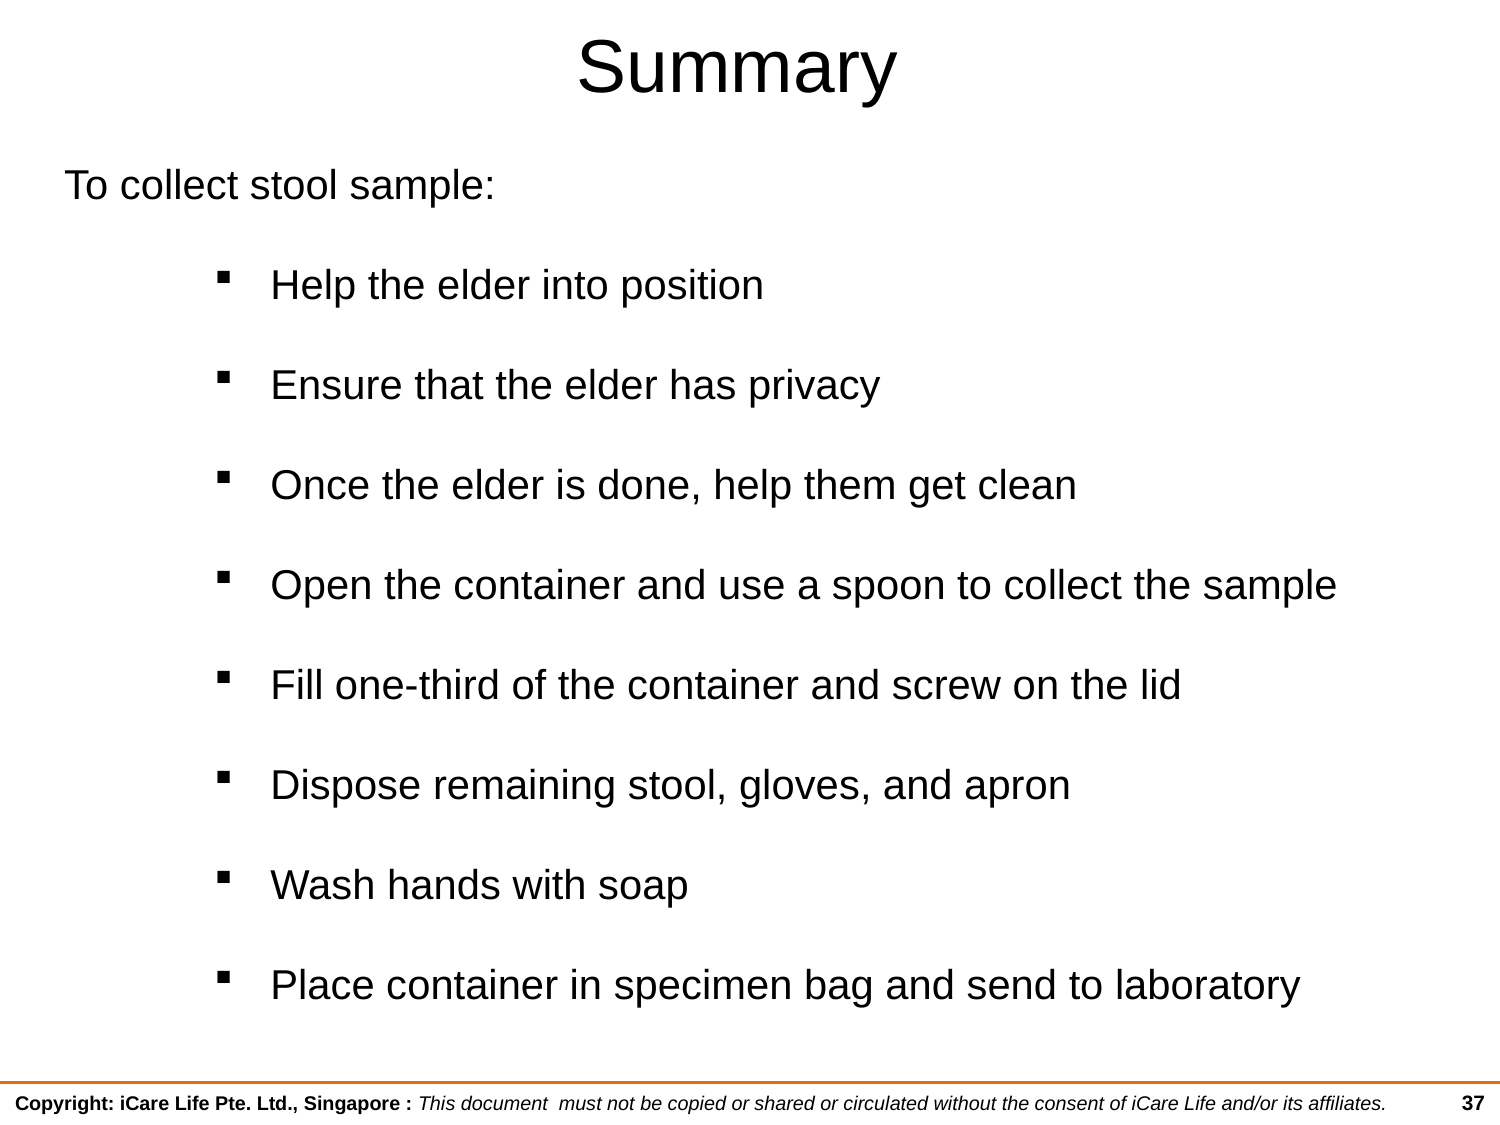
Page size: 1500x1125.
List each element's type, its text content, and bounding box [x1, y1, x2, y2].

text_box 37 [1447, 1082, 1500, 1122]
text_box To collect stool sample: Help the elder into position Ensure that the elder has privacy Once the elder is done, help them get clean Open the container and use a spoon to collect the sample Fill one-third of the container and screw on the lid Dispose remaining stool, gloves, and apron Wash hands with soap Place container in specimen bag and send to laboratory [49, 149, 1463, 1016]
title Summary [62, 5, 1413, 119]
